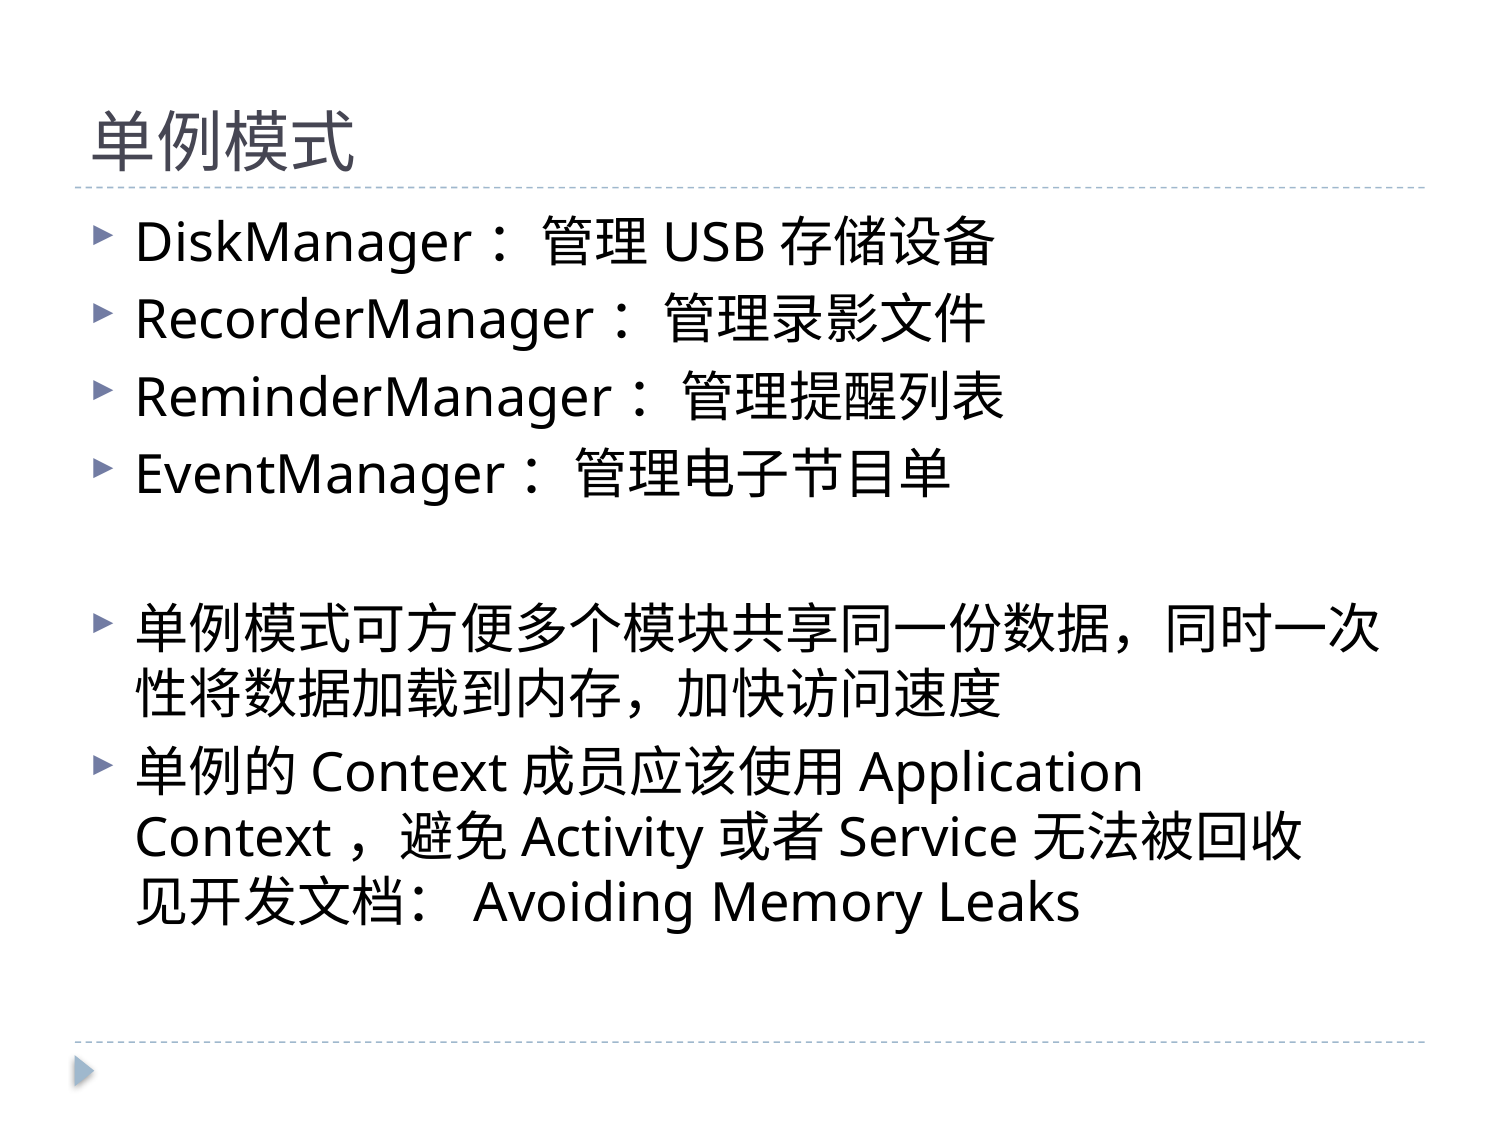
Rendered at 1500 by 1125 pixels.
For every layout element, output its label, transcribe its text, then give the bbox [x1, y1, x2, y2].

title 单例模式 [75, 24, 1425, 188]
list DiskManager：管理USB存储设备 RecorderManager：管理录影文件 ReminderManager：管理提醒列表 EventManager：管理电子节目单 单例模式可方便多个模块共享同一份数据，同时一次性将数据加载到内存，加快访问速度 单例的Context成员应该使用Application Context，避免Activity或者Service无法被回收 见开发文档：Avoiding Memory Leaks [75, 200, 1425, 1010]
